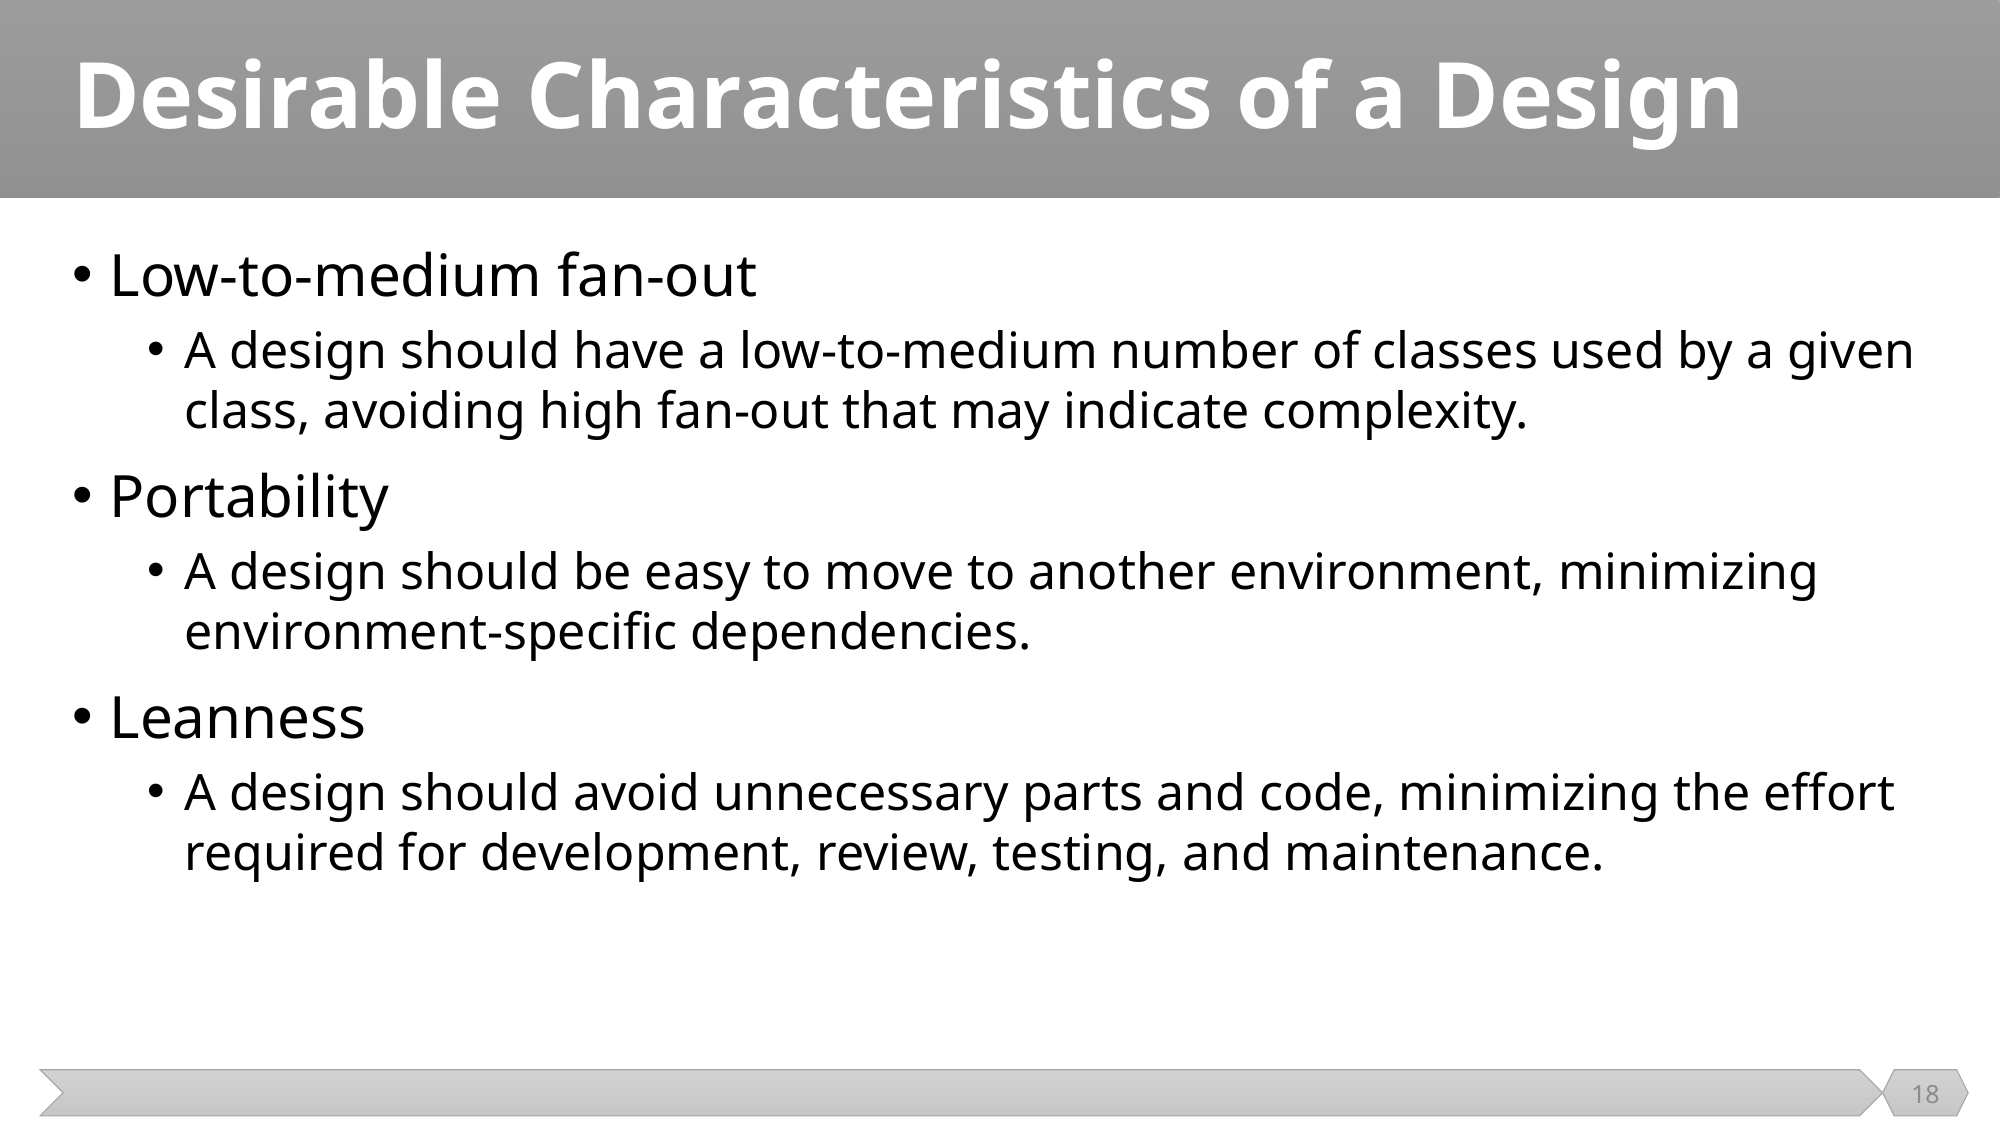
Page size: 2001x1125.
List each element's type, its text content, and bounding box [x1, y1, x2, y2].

title Desirable Characteristics of a Design [56, 0, 1969, 199]
list Low-to-medium fan-out A design should have a low-to-medium number of classes used by a given class, avoiding high fan-out that may indicate complexity. Portability A design should be easy to move to another environment, minimizing environment-specific dependencies. Leanness A design should avoid unnecessary parts and code, minimizing the effort required for development, review, testing, and maintenance. [56, 230, 1969, 1010]
slide_number 18 [1882, 1065, 1969, 1125]
